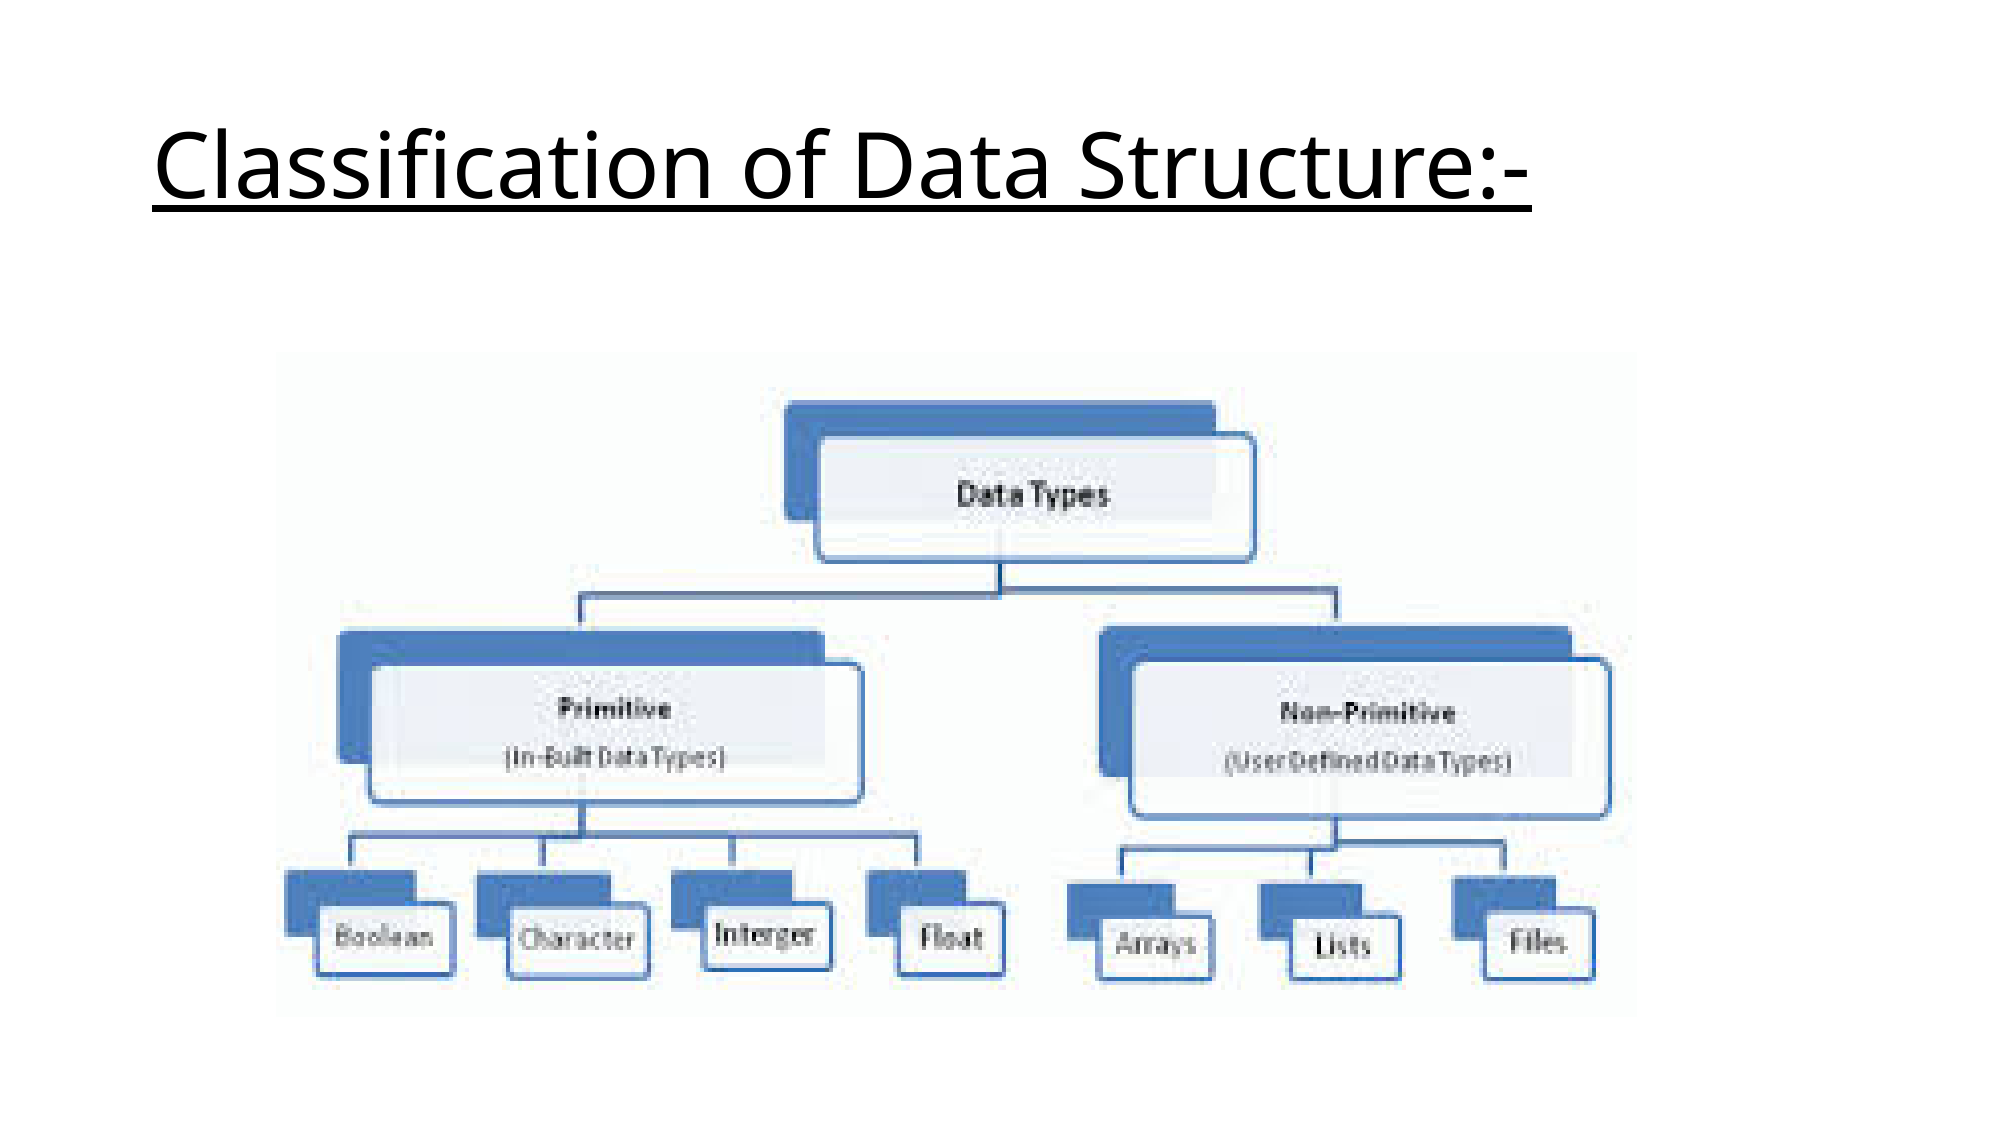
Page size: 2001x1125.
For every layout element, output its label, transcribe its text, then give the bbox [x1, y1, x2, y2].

title Classification of Data Structure:- [137, 59, 1863, 278]
picture [275, 352, 1637, 1017]
